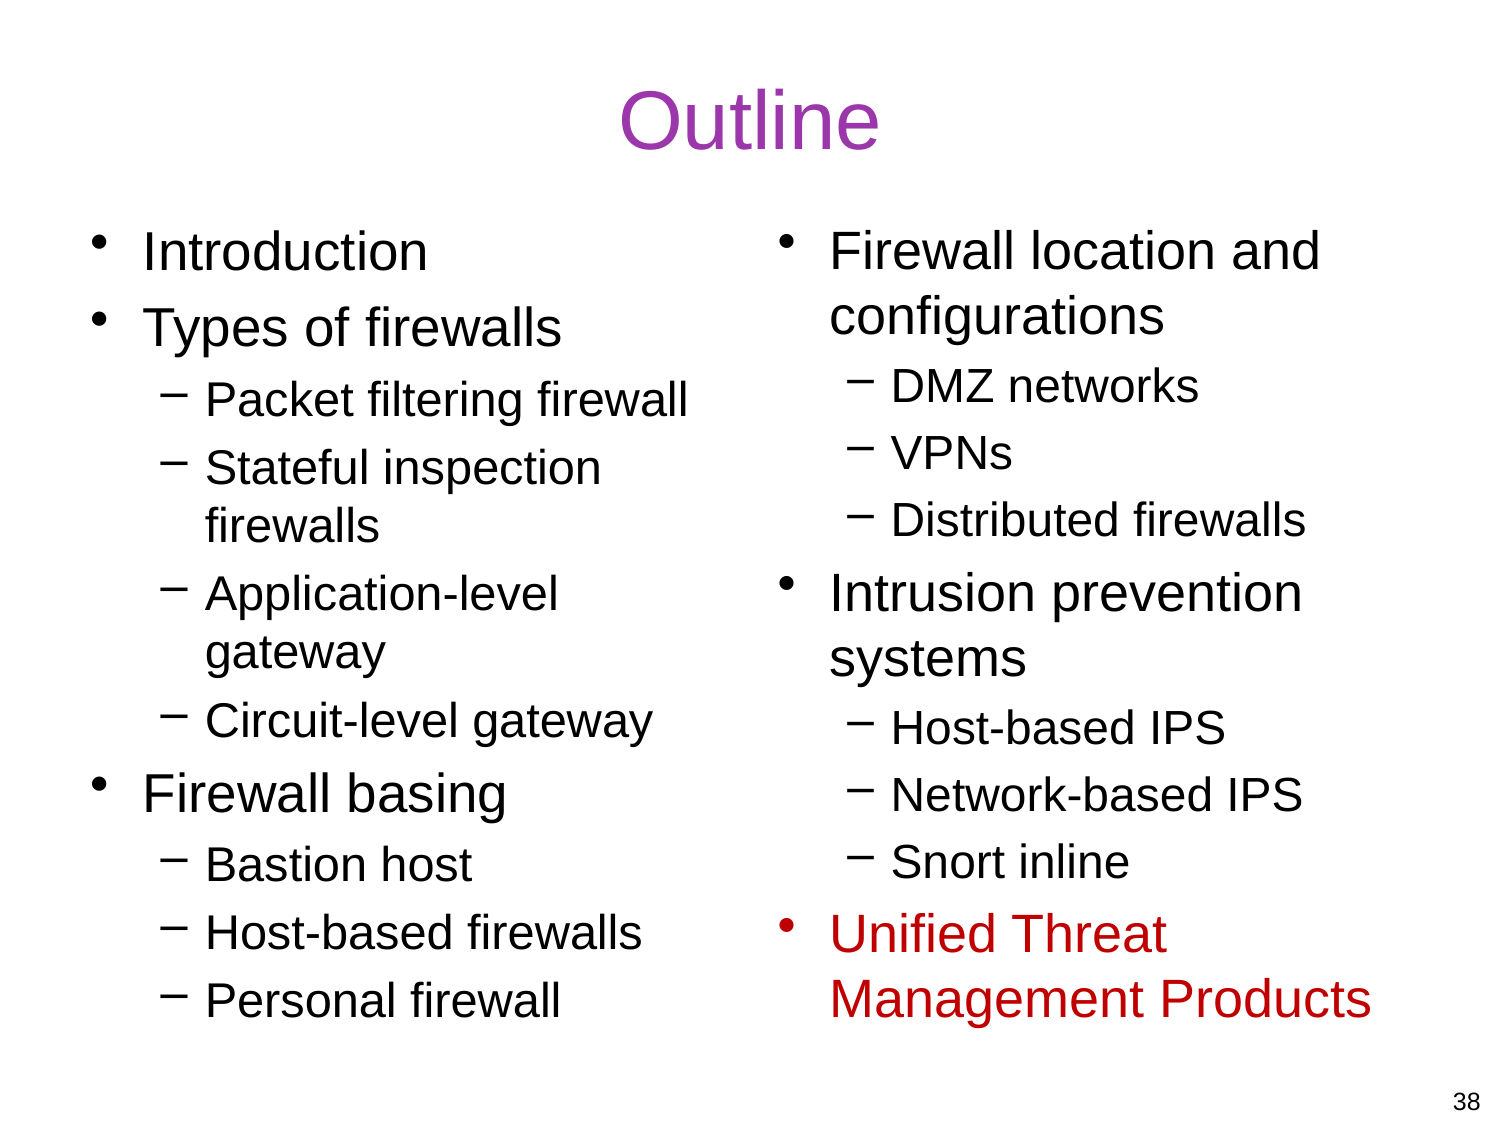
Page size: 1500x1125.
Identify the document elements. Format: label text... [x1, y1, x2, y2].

list Firewall location and configurations DMZ networks VPNs Distributed firewalls Intrusion prevention systems Host-based IPS Network-based IPS Snort inline Unified Threat Management Products [762, 207, 1426, 1048]
title Outline [74, 44, 1426, 188]
slide_number 38 [1145, 1077, 1497, 1119]
list Introduction Types of firewalls Packet filtering firewall Stateful inspection firewalls Application-level gateway Circuit-level gateway Firewall basing Bastion host Host-based firewalls Personal firewall [74, 207, 738, 1048]
